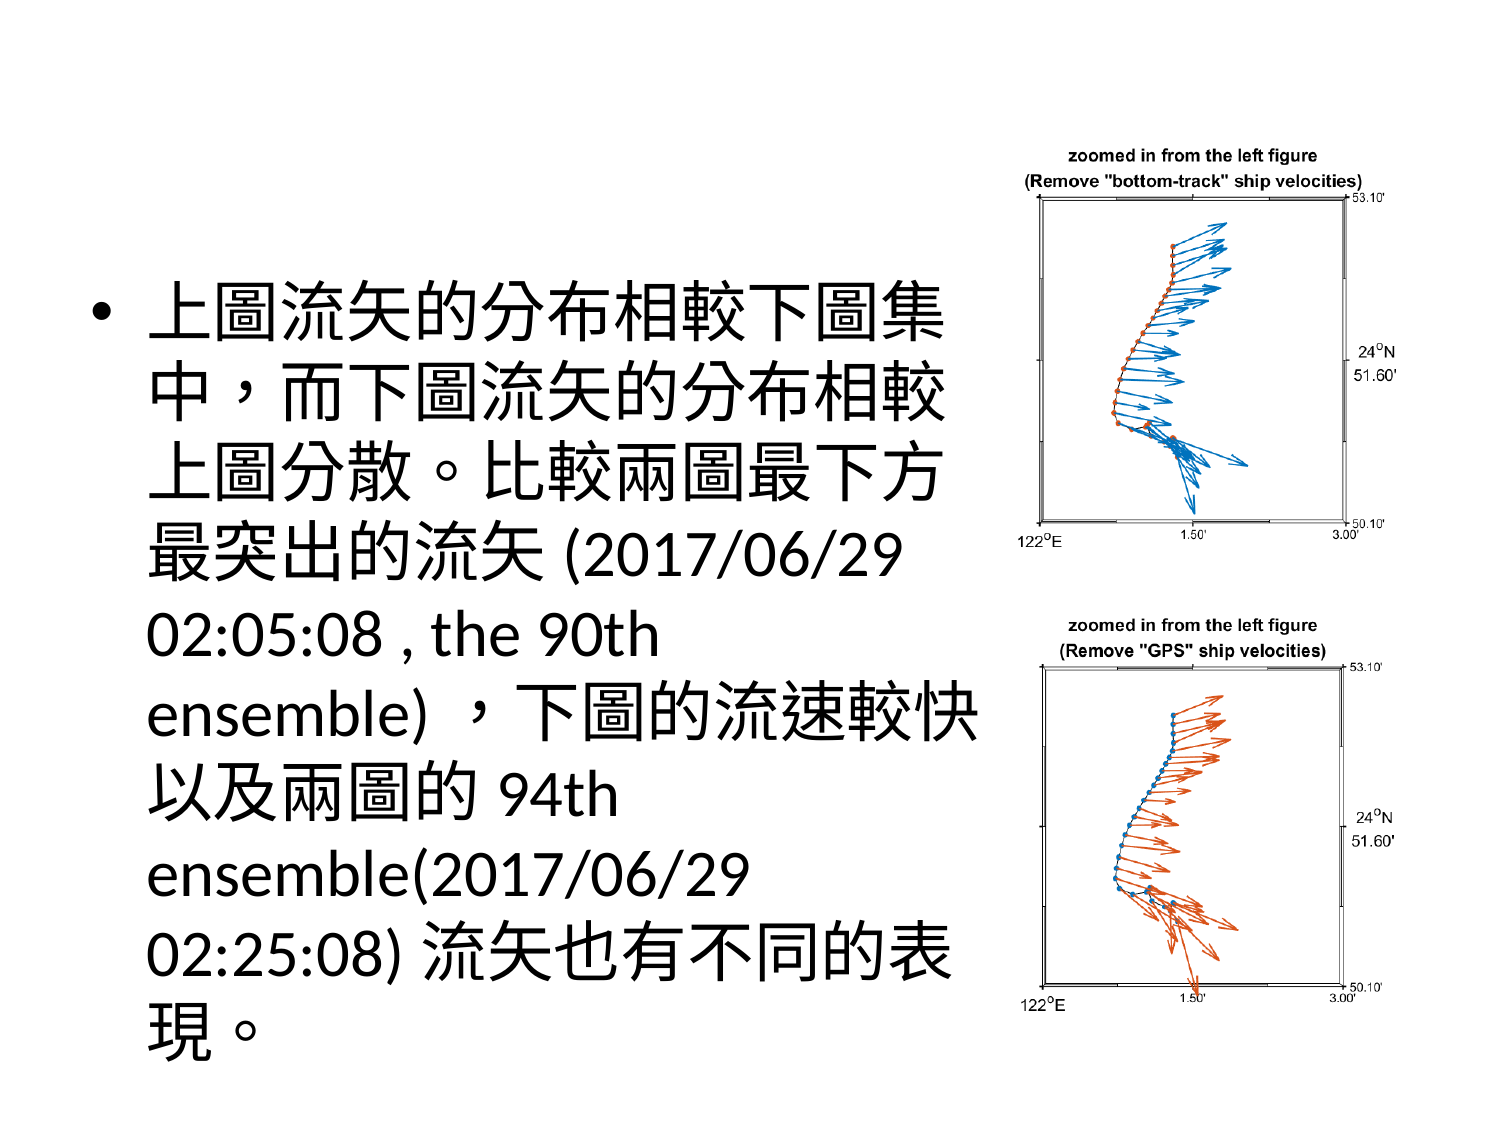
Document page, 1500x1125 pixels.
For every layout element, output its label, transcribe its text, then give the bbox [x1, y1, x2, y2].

picture [1002, 113, 1484, 1105]
list 上圖流矢的分布相較下圖集中，而下圖流矢的分布相較上圖分散。比較兩圖最下方最突出的流矢(2017/06/29 02:05:08 , the 90th ensemble)，下圖的流速較快。以及兩圖的94th ensemble(2017/06/29 02:25:08)流矢也有不同的表現。 [75, 262, 997, 1005]
